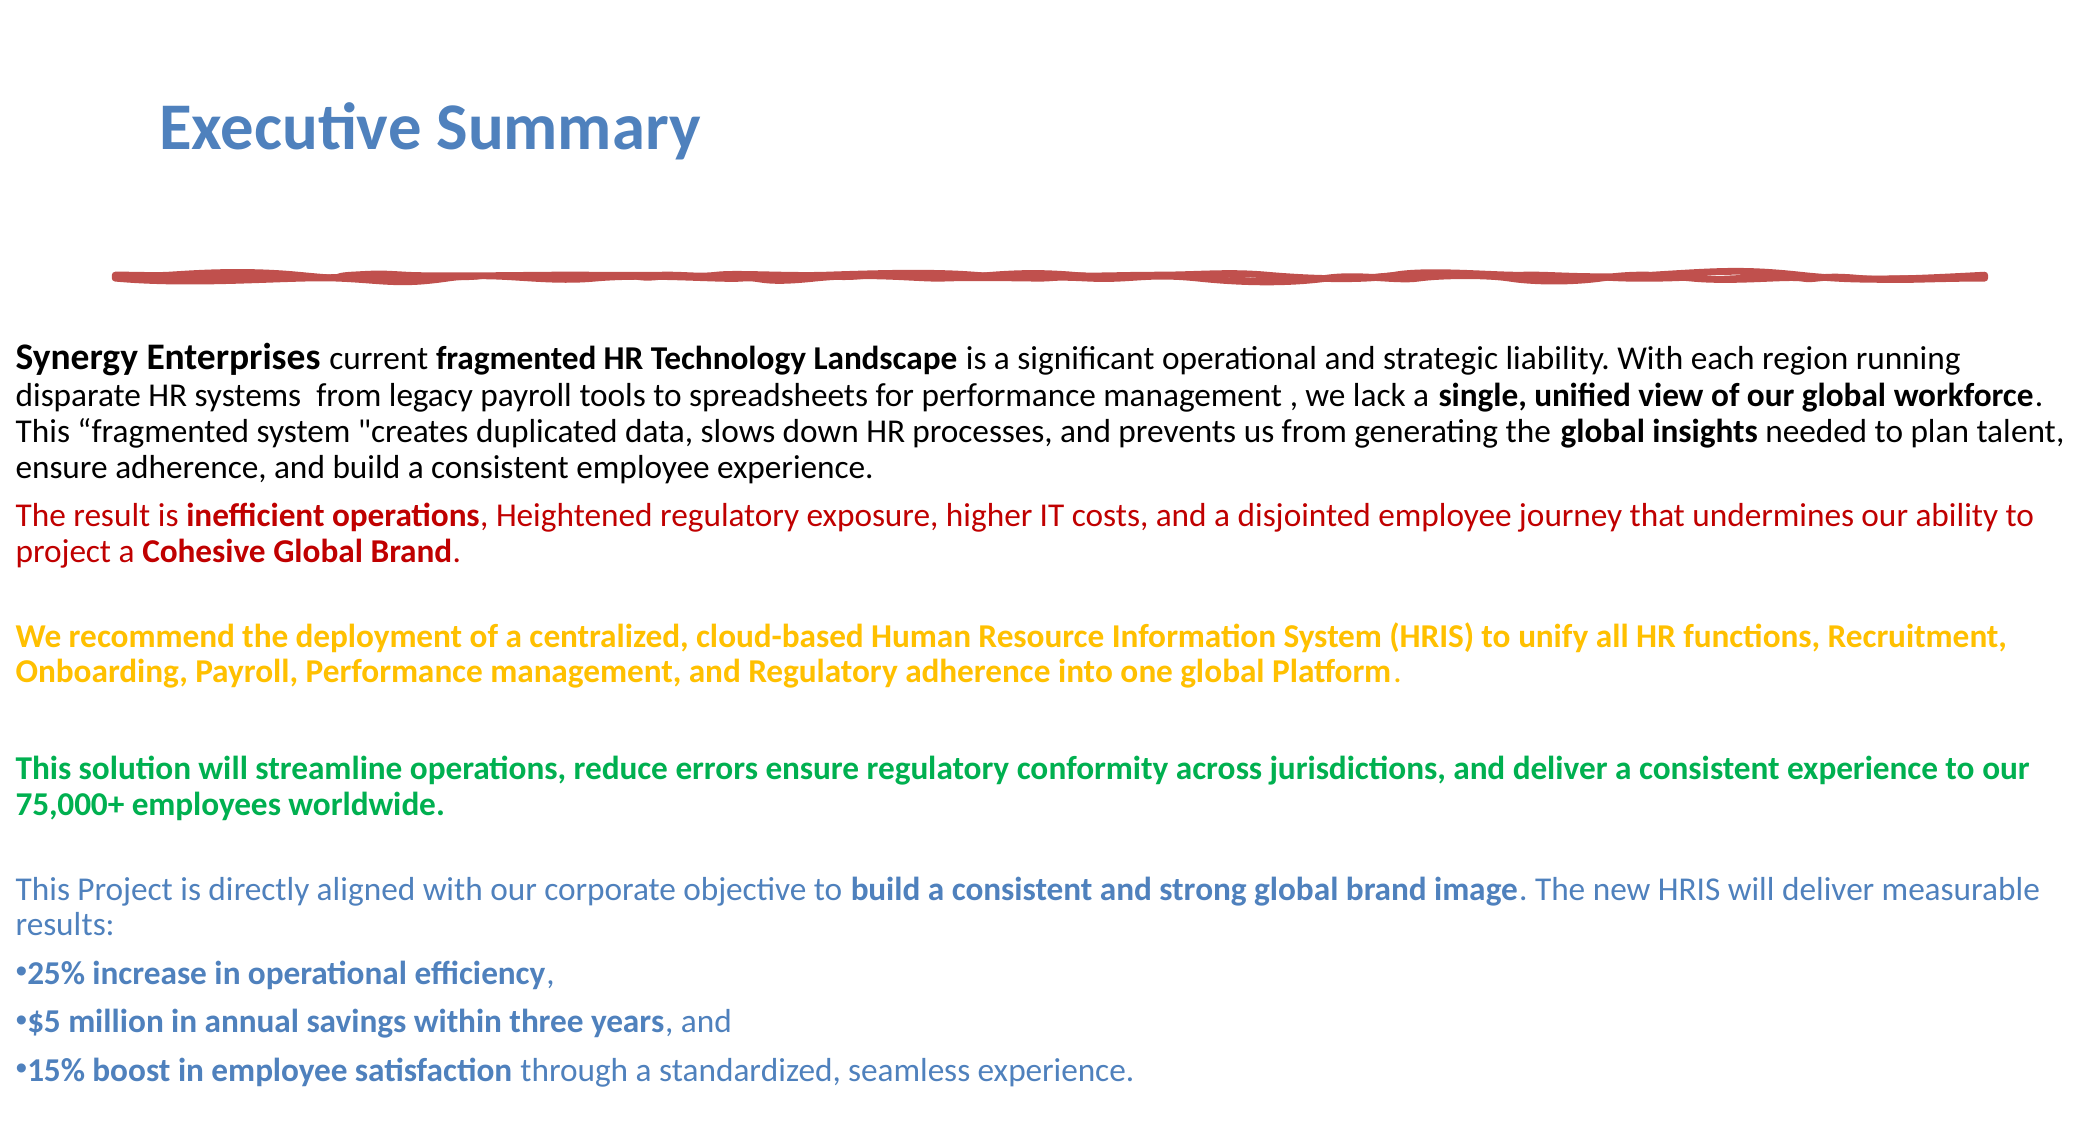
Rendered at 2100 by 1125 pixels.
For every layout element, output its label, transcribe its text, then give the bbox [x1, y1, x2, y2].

text_box Synergy Enterprises current fragmented HR Technology Landscape is a significant operational and strategic liability. With each region running disparate HR systems from legacy payroll tools to spreadsheets for performance management , we lack a single, unified view of our global workforce. This “fragmented system "creates duplicated data, slows down HR processes, and prevents us from generating the global insights needed to plan talent, ensure adherence, and build a consistent employee experience. The result is inefficient operations, Heightened regulatory exposure, higher IT costs, and a disjointed employee journey that undermines our ability to project a Cohesive Global Brand. We recommend the deployment of a centralized, cloud-based Human Resource Information System (HRIS) to unify all HR functions, Recruitment, Onboarding, Payroll, Performance management, and Regulatory adherence into one global Platform. This solution will streamline operations, reduce errors ensure regulatory conformity across jurisdictions, and deliver a consistent experience to our 75,000+ employees worldwide. This Project is directly aligned with our corporate objective to build a consistent and strong global brand image. The new HRIS will deliver measurable results: 25% increase in operational efficiency, $5 million in annual savings within three years, and 15% boost in employee satisfaction through a standardized, seamless experience. [0, 285, 2100, 1122]
text_box [0, 0, 2100, 285]
title Executive Summary [144, 59, 1956, 204]
text_box [113, 269, 1987, 284]
